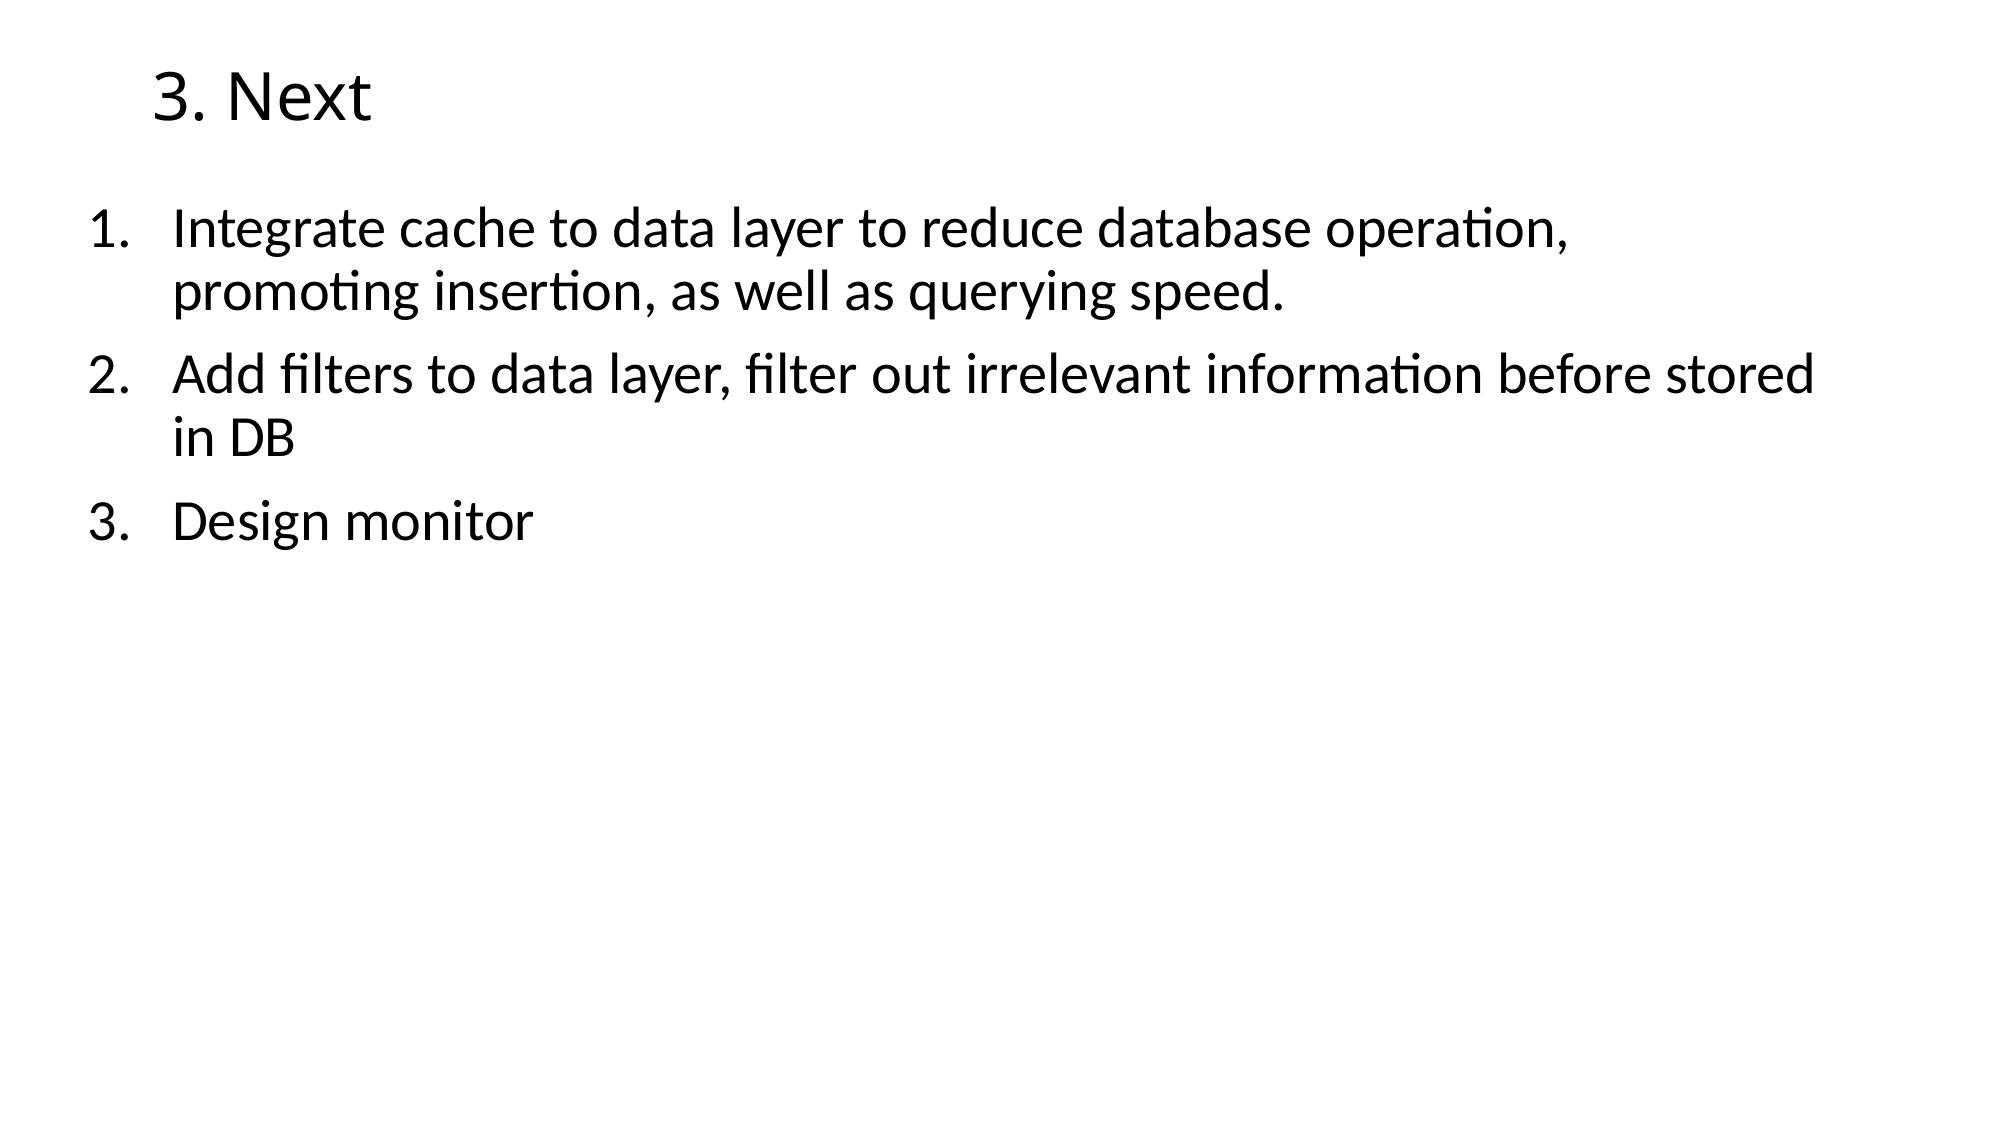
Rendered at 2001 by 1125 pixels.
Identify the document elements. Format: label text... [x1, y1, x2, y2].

text_box 3. Next [137, 59, 966, 138]
text_box Integrate cache to data layer to reduce database operation, promoting insertion, as well as querying speed. Add filters to data layer, filter out irrelevant information before stored in DB Design monitor [72, 189, 798, 994]
text_box Integrate cache to data layer to reduce database operation, promoting insertion, as well as querying speed. Add filters to data layer, filter out irrelevant information before stored in DB Design monitor [1441, 189, 1841, 994]
text_box [798, 189, 1441, 994]
